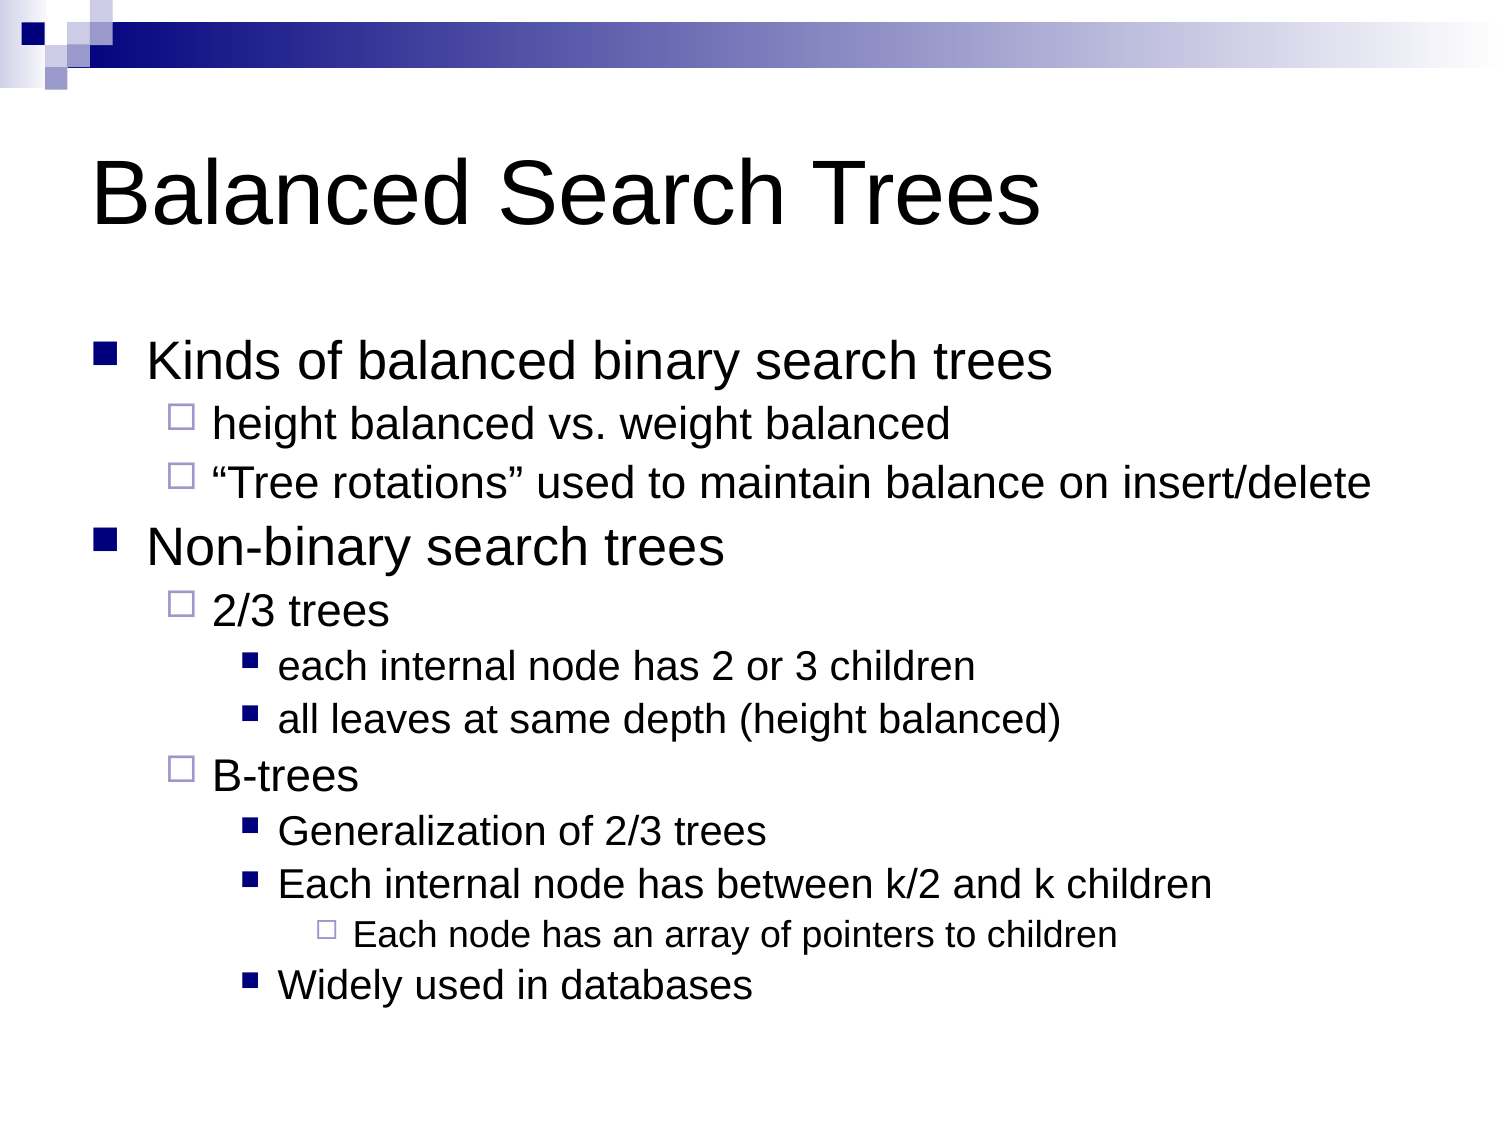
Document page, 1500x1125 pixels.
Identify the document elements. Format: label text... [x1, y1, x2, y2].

title Balanced Search Trees [75, 75, 1425, 300]
list Kinds of balanced binary search trees height balanced vs. weight balanced “Tree rotations” used to maintain balance on insert/delete Non-binary search trees 2/3 trees each internal node has 2 or 3 children all leaves at same depth (height balanced) B-trees Generalization of 2/3 trees Each internal node has between k/2 and k children Each node has an array of pointers to children Widely used in databases [75, 324, 1425, 963]
